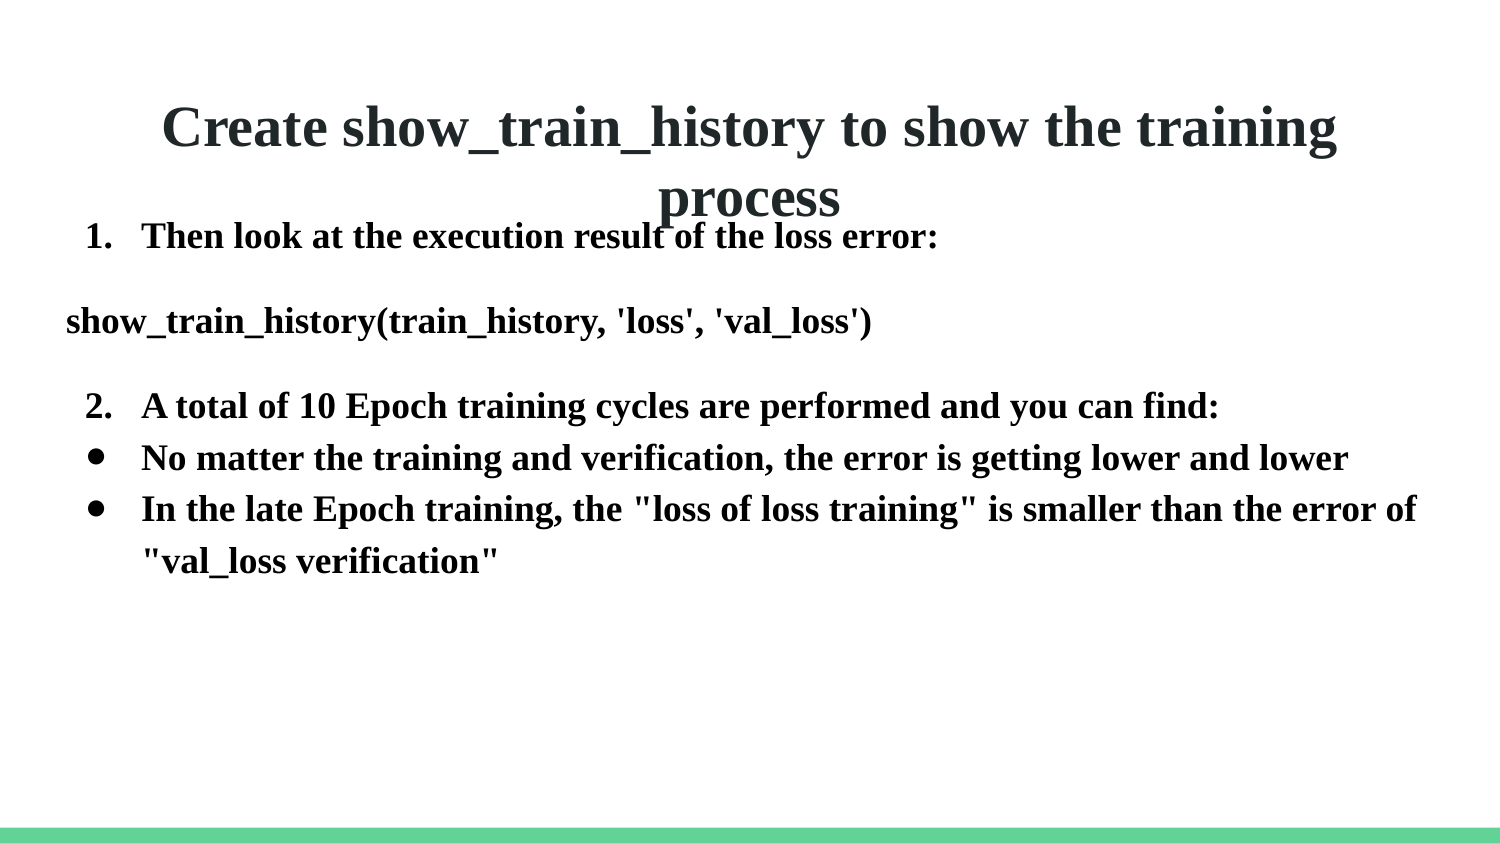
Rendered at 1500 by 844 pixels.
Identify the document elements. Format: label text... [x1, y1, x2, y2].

title Create show_train_history to show the training process [51, 72, 1449, 167]
list Then look at the execution result of the loss error: show_train_history(train_history, 'loss', 'val_loss') A total of 10 Epoch training cycles are performed and you can find: No matter the training and verification, the error is getting lower and lower In the late Epoch training, the "loss of loss training" is smaller than the error of "val_loss verification" [51, 189, 1449, 750]
